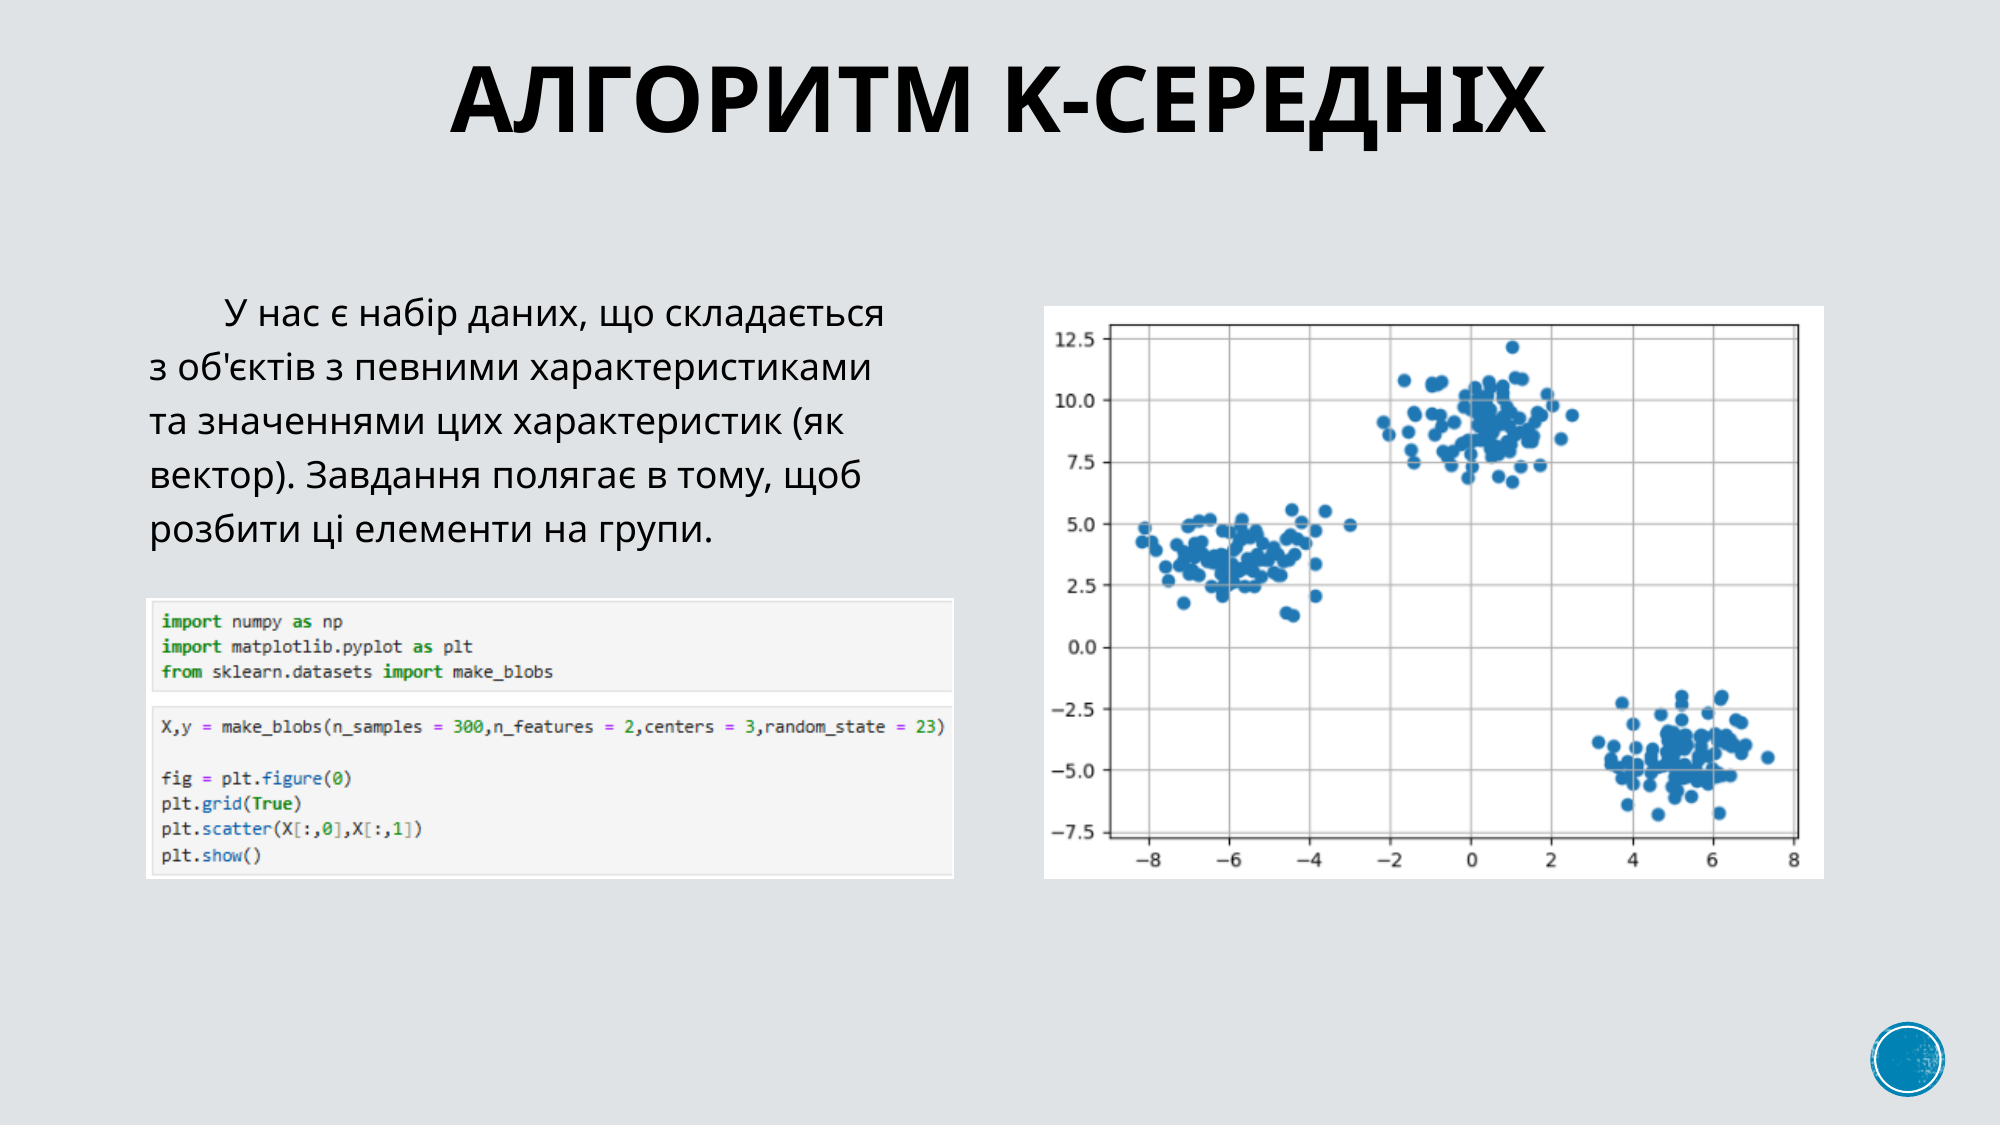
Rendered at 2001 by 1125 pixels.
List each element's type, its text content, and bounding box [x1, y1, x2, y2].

picture [146, 598, 954, 879]
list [1047, 310, 1823, 877]
list У нас є набір даних, що складається з об'єктів з певними характеристиками та значеннями цих характеристик (як вектор). Завдання полягає в тому, щоб розбити ці елементи на групи. [134, 272, 915, 926]
title Алгоритм K-середніх [173, 18, 1824, 189]
